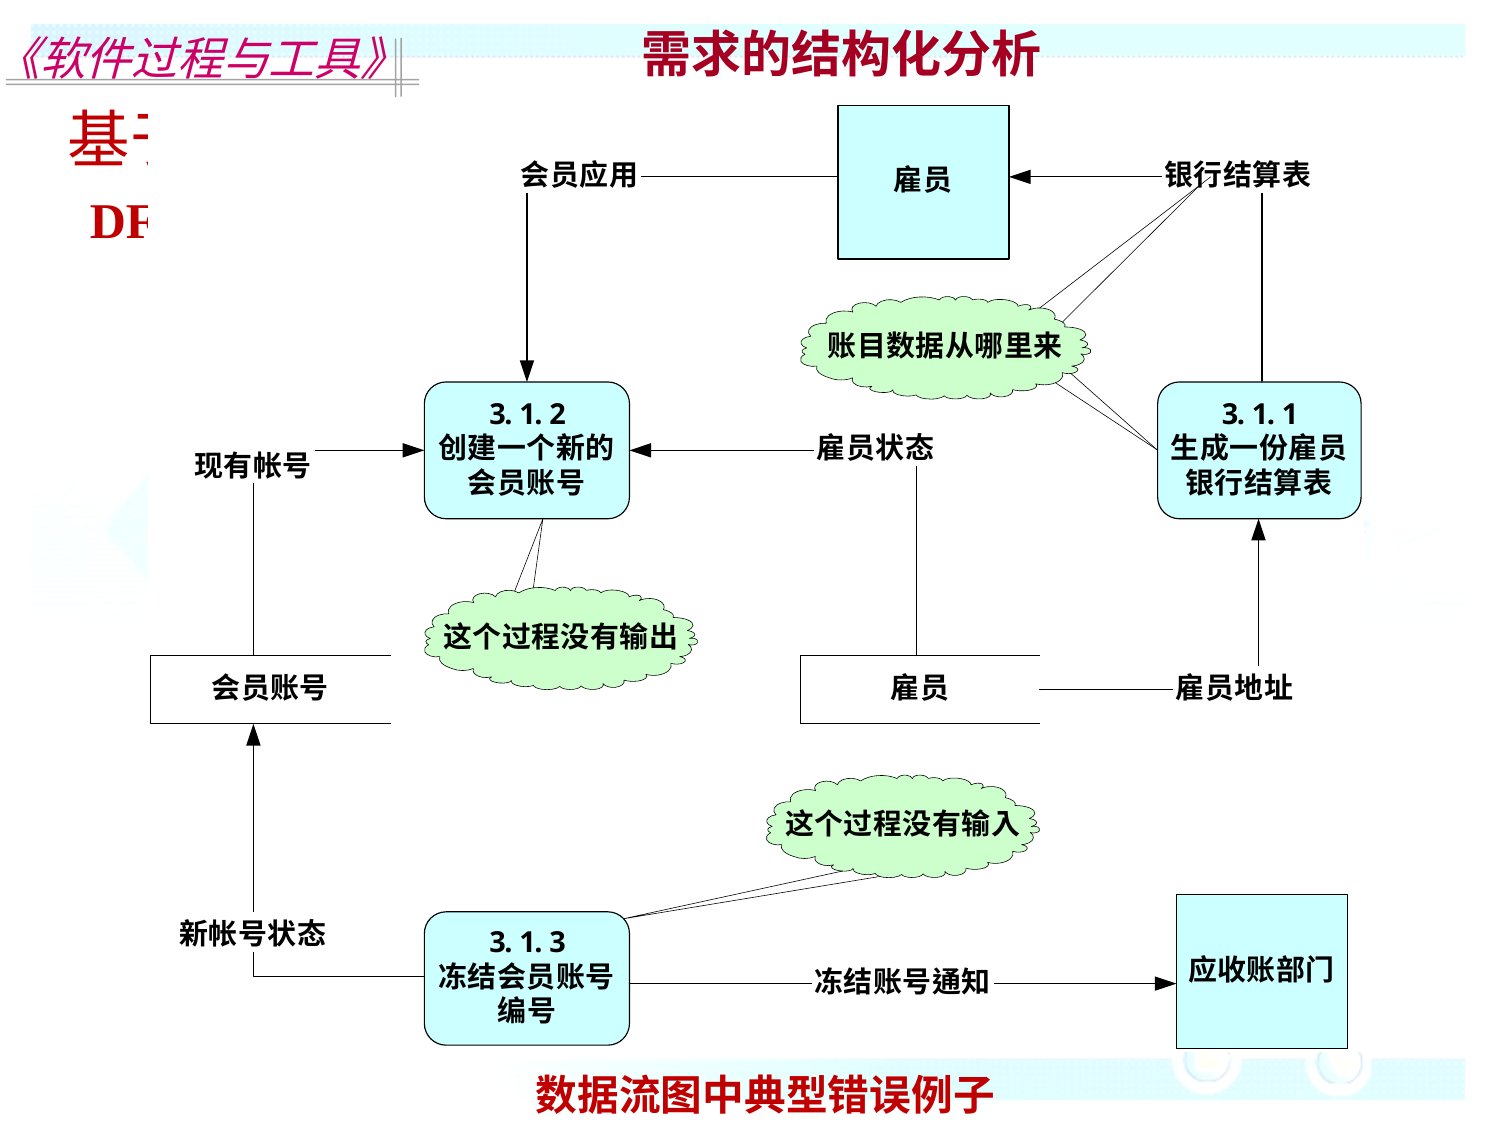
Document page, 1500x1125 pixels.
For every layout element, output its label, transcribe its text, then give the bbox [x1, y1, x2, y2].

text_box DFD的质量评估 [74, 160, 147, 276]
text_box 需求的结构化分析 [389, 15, 1294, 89]
text_box 数据流图中典型错误例子 [452, 1061, 1059, 1125]
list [147, 101, 1365, 1052]
text_box 基于数据流的需求分析–DFD建模 [53, 89, 1405, 185]
